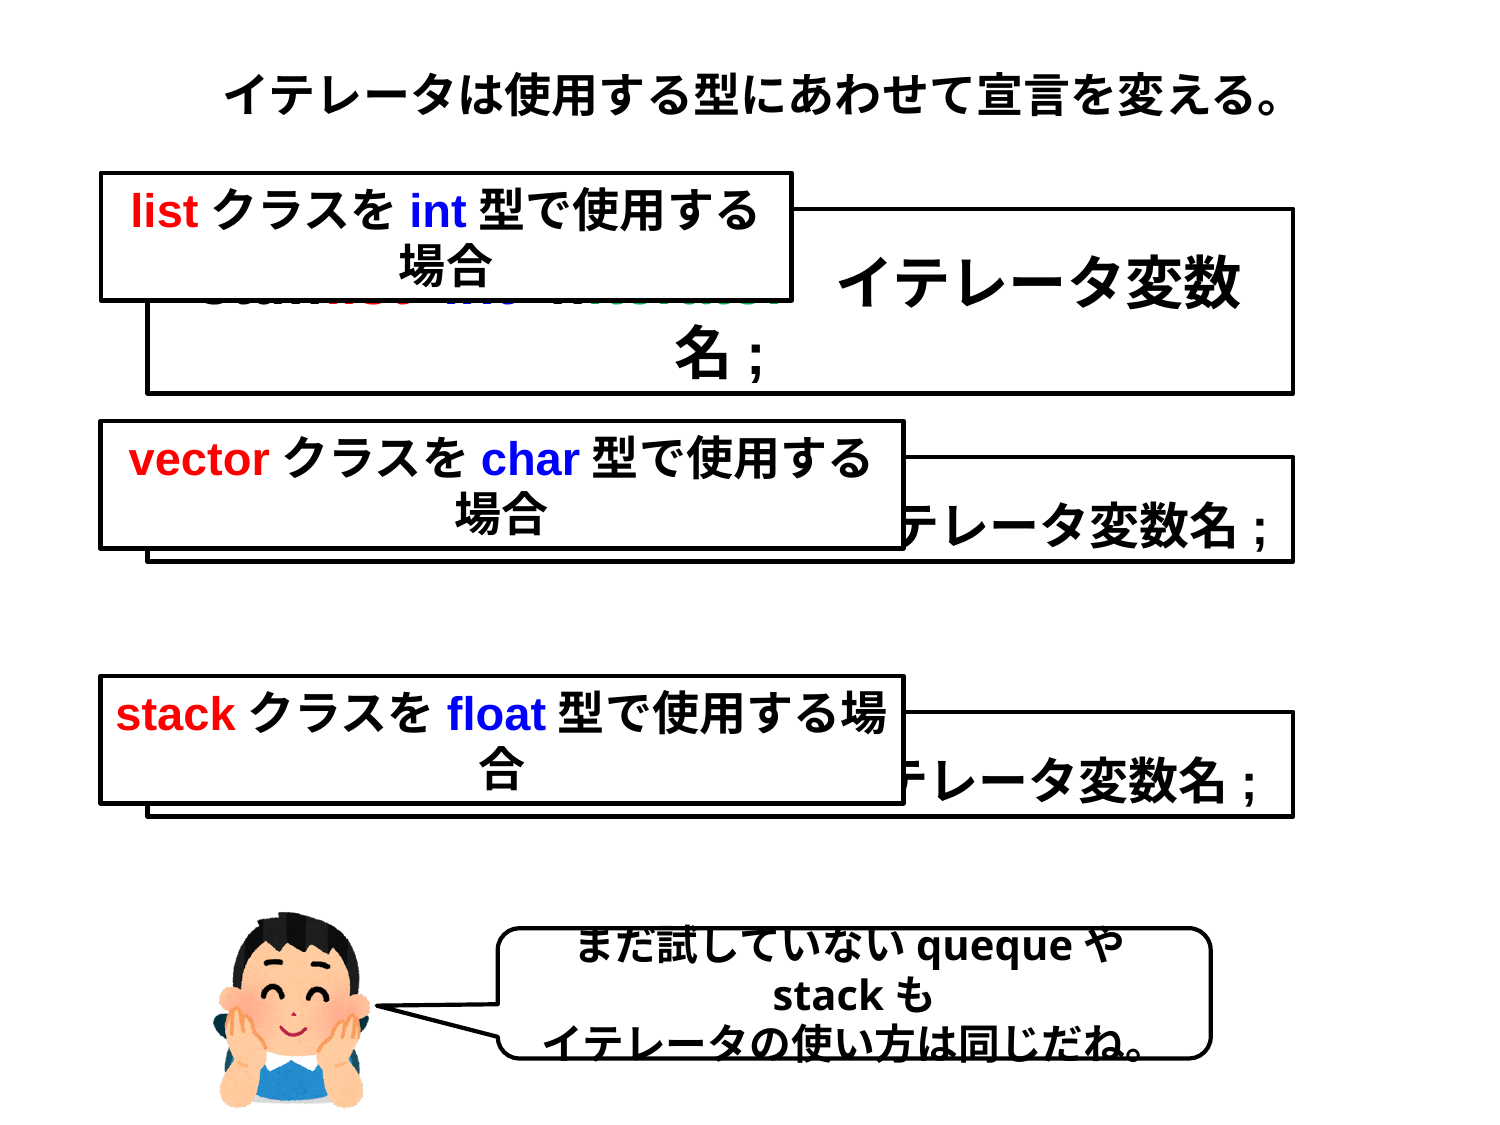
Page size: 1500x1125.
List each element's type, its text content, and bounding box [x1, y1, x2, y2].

text_box stackクラスをfloat型で使用する場合 [98, 674, 906, 806]
text_box イテレータは使用する型にあわせて宣言を変える。 [171, 57, 1359, 129]
text_box std::list<int>::iterator イテレータ変数名; [145, 207, 1295, 396]
text_box listクラスをint型で使用する場合 [99, 171, 794, 303]
picture [198, 905, 388, 1116]
text_box std::stack<float>::iterator イテレータ変数名; [145, 710, 1295, 819]
text_box std::vector<char>::iterator イテレータ変数名; [145, 455, 1295, 564]
text_box vectorクラスをchar型で使用する場合 [98, 419, 906, 551]
text_box まだ試していないquequeやstackも イテレータの使い方は同じだね。 [392, 926, 1213, 1061]
